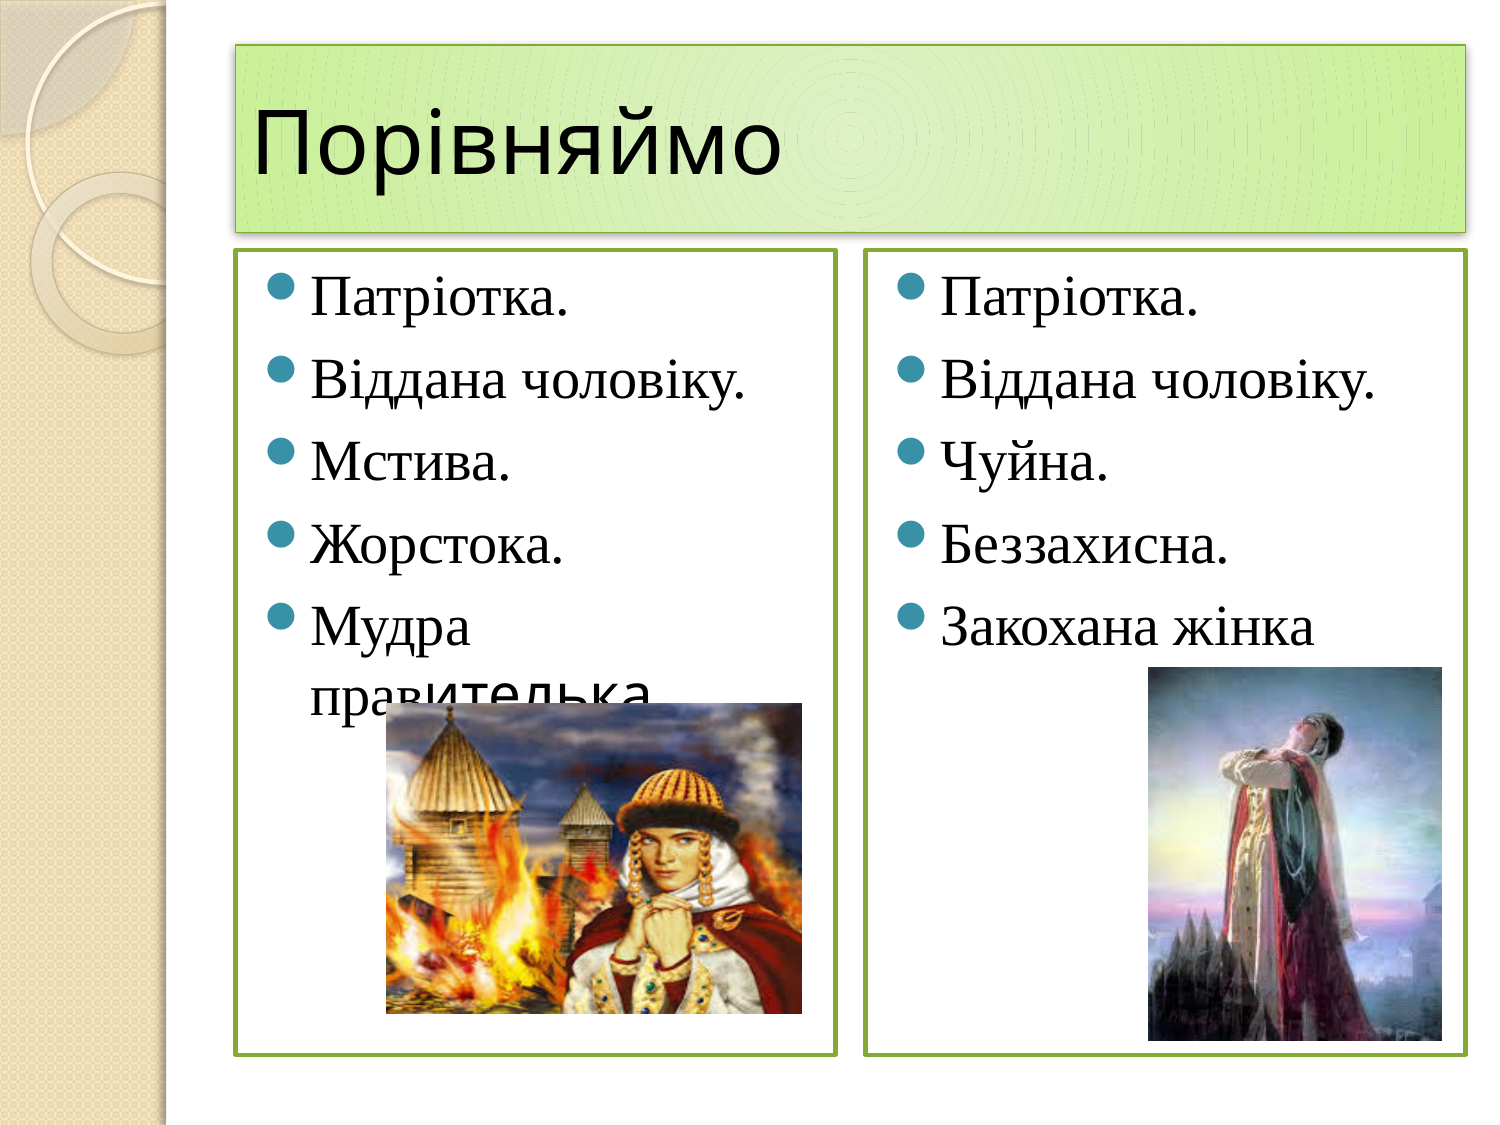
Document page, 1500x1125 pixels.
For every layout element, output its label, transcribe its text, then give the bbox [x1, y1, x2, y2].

list Патріотка. Віддана чоловіку. Мстива. Жорстока. Мудра правителька. [233, 248, 838, 1057]
picture [1148, 667, 1442, 1041]
title Порівняймо [235, 44, 1466, 233]
list Патріотка. Віддана чоловіку. Чуйна. Беззахисна. Закохана жінка [863, 248, 1468, 1057]
picture [386, 702, 803, 1014]
